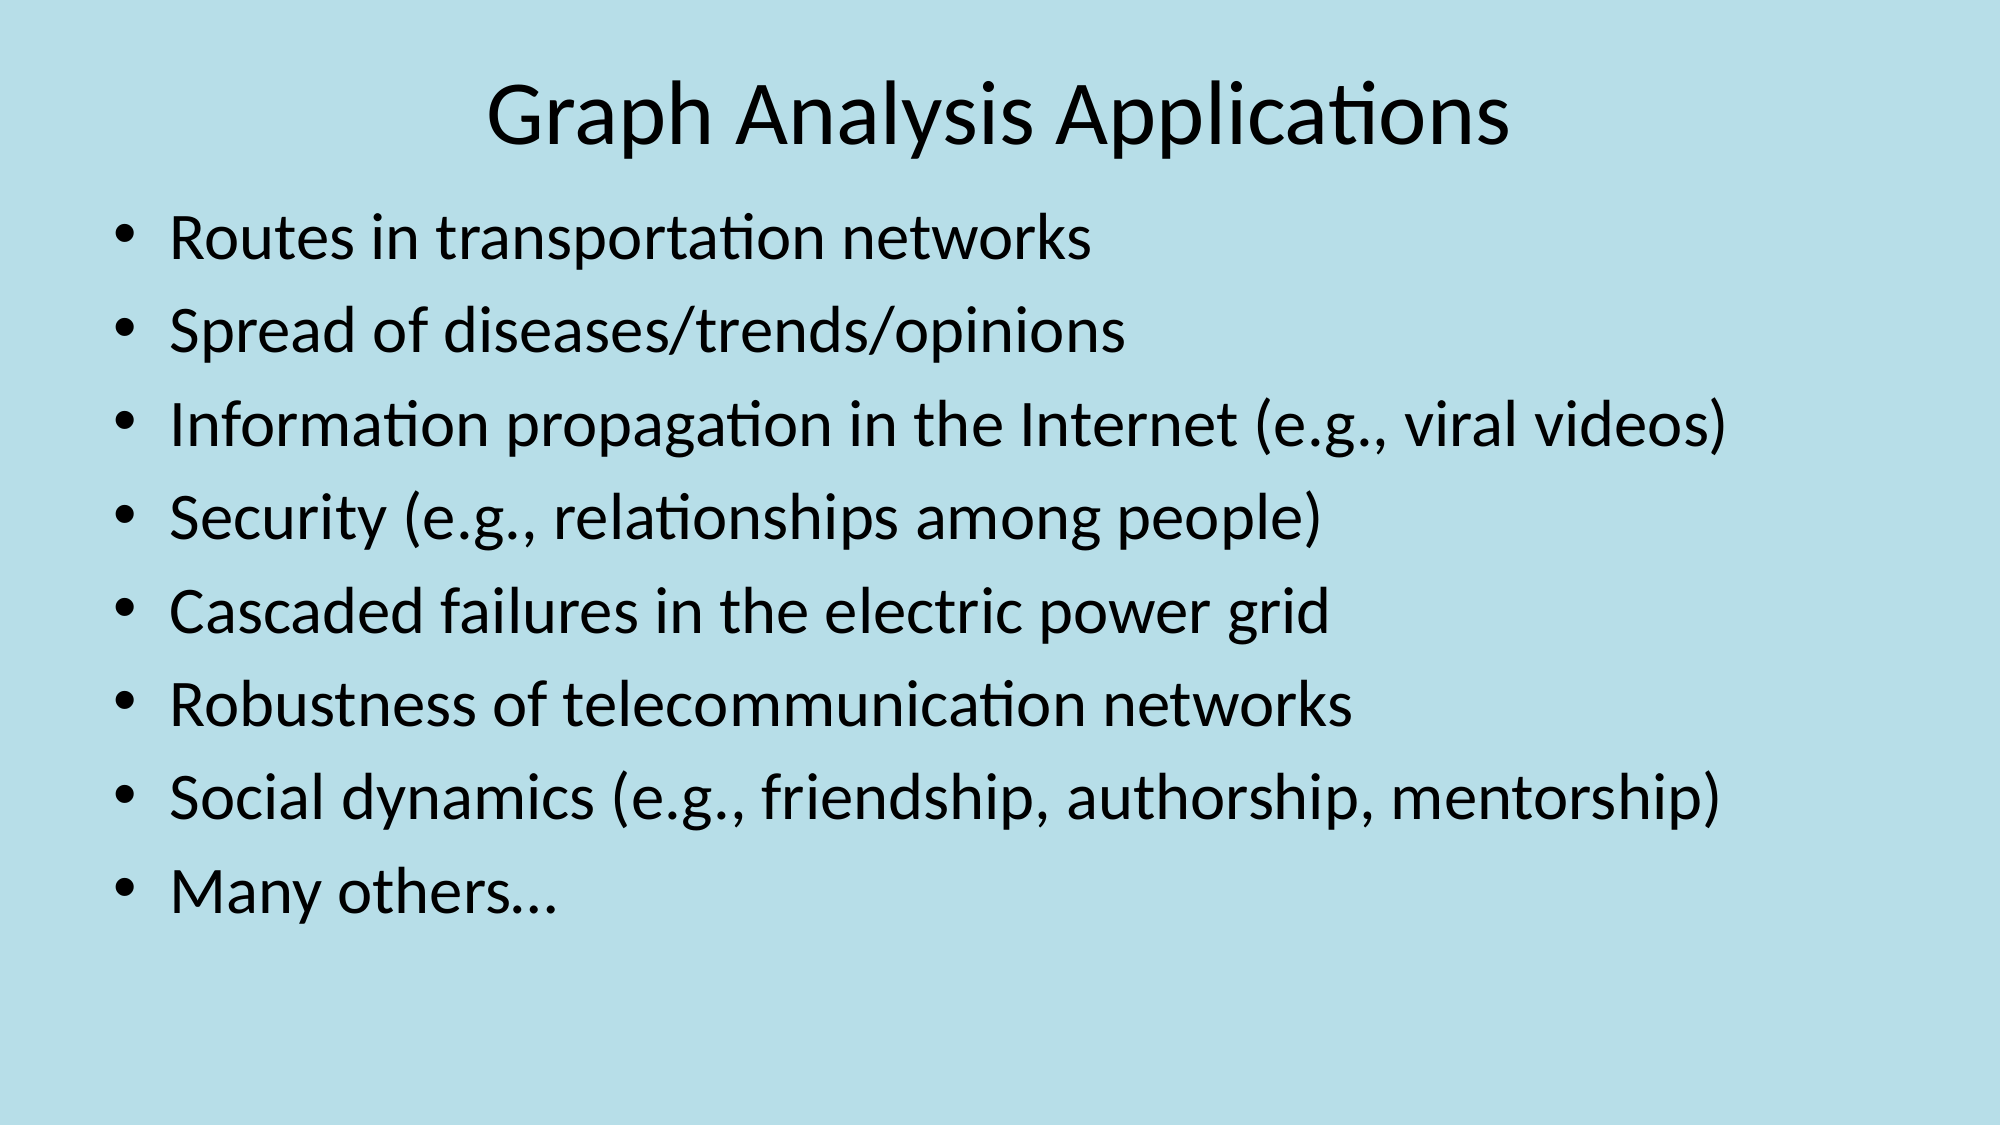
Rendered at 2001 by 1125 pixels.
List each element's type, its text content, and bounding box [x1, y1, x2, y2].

title Graph Analysis Applications [324, 13, 1675, 185]
list Routes in transportation networks Spread of diseases/trends/opinions Information propagation in the Internet (e.g., viral videos) Security (e.g., relationships among people) Cascaded failures in the electric power grid Robustness of telecommunication networks Social dynamics (e.g., friendship, authorship, mentorship) Many others… [98, 185, 1899, 1100]
